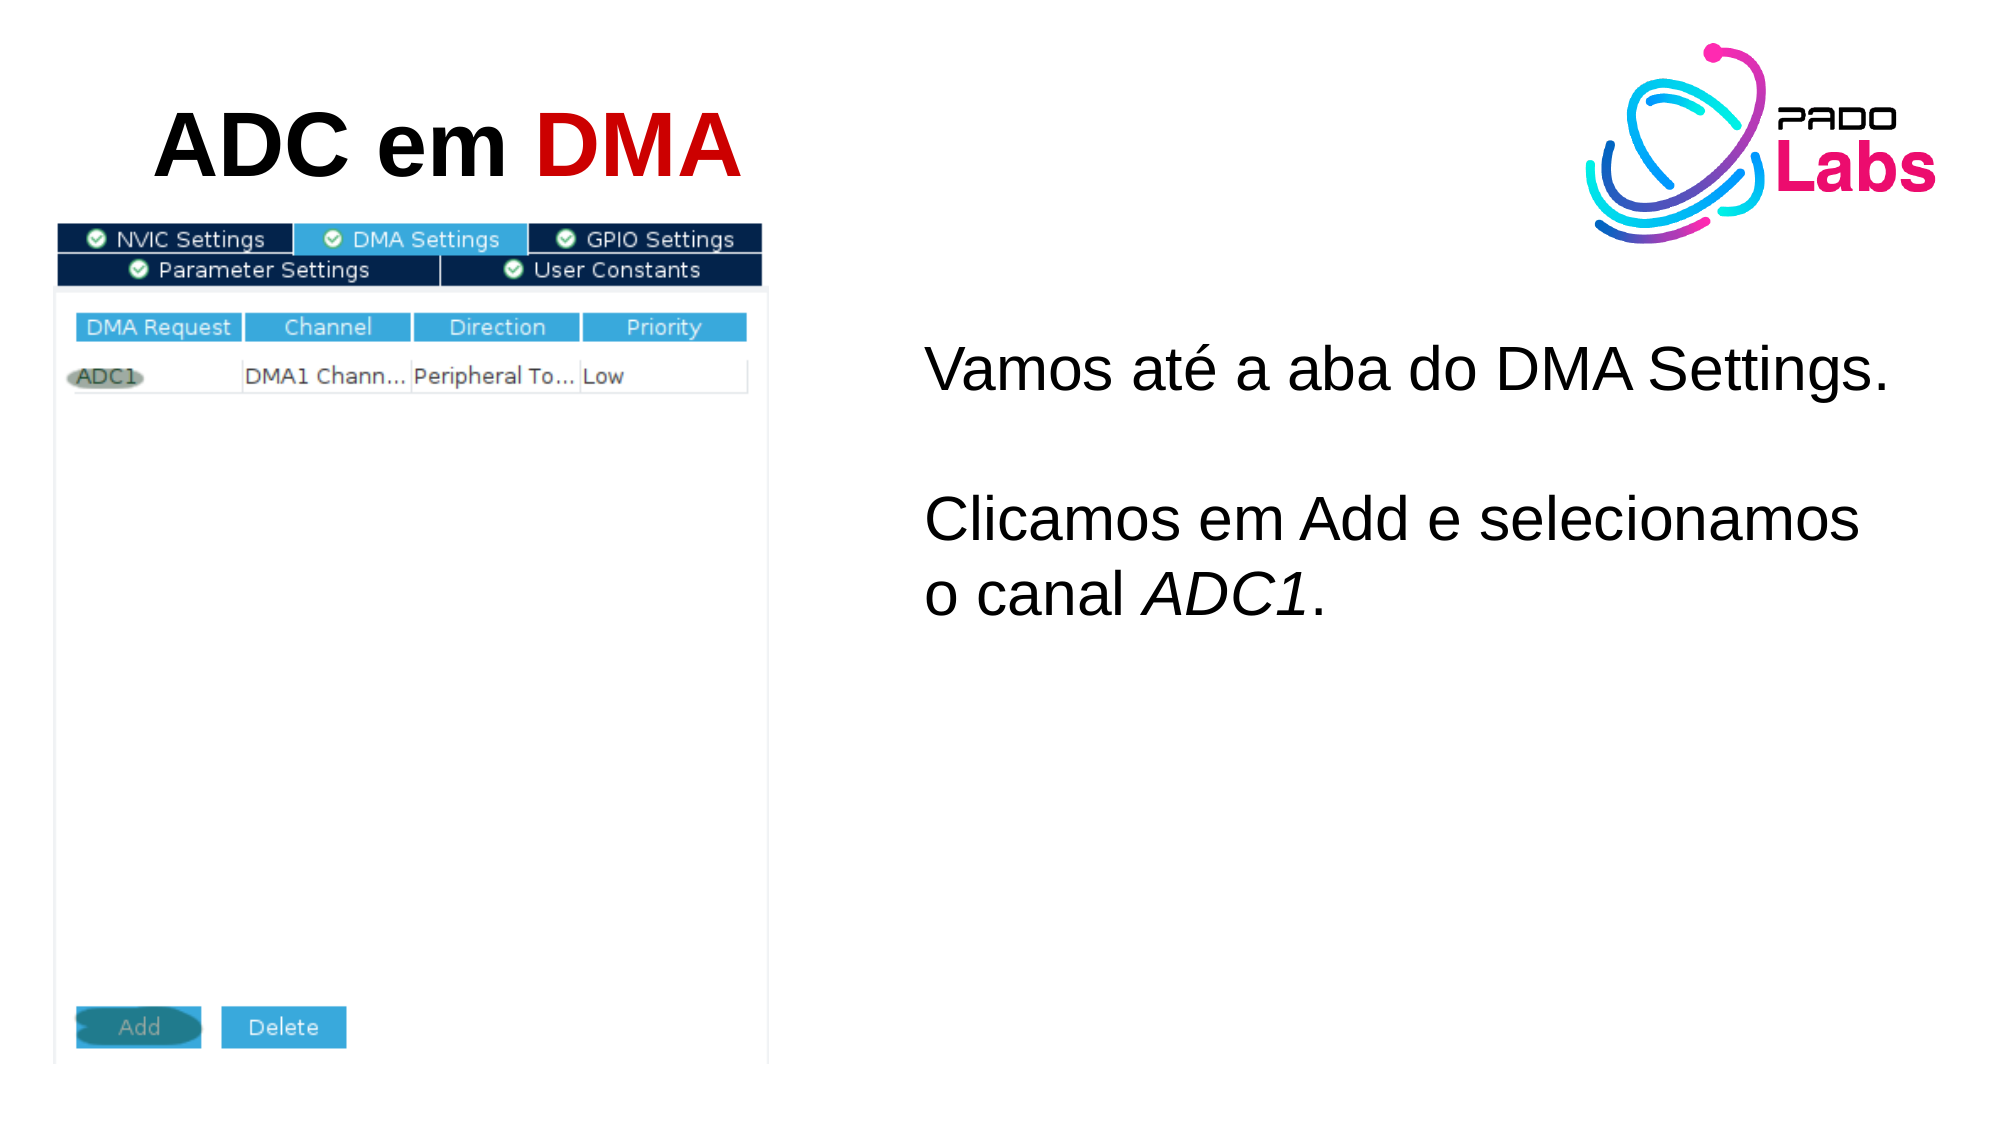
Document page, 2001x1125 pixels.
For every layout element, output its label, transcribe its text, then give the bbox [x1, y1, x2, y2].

picture [53, 212, 769, 1065]
picture [1585, 43, 1937, 244]
title ADC em DMA [137, 80, 1561, 213]
text_box Vamos até a aba do DMA Settings. Clicamos em Add e selecionamos o canal ADC1. [909, 312, 1917, 718]
